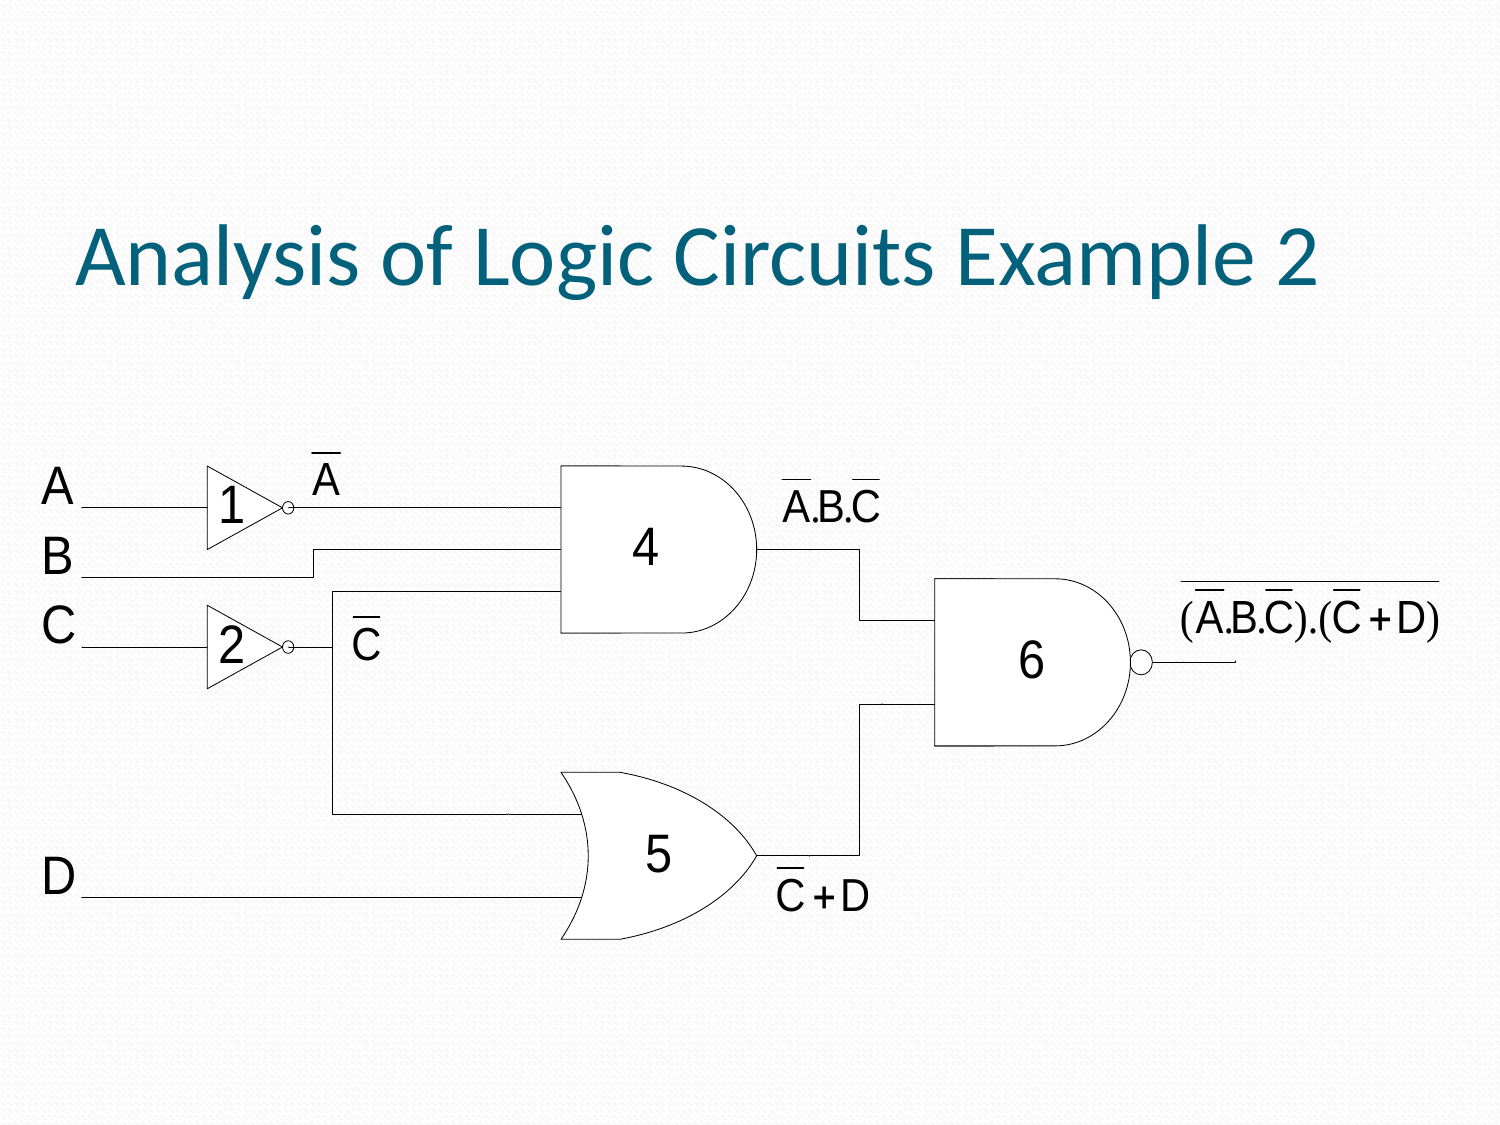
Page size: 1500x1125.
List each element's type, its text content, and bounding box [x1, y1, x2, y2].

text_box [37, 437, 1451, 945]
title Analysis of Logic Circuits Example 2 [75, 115, 1425, 303]
